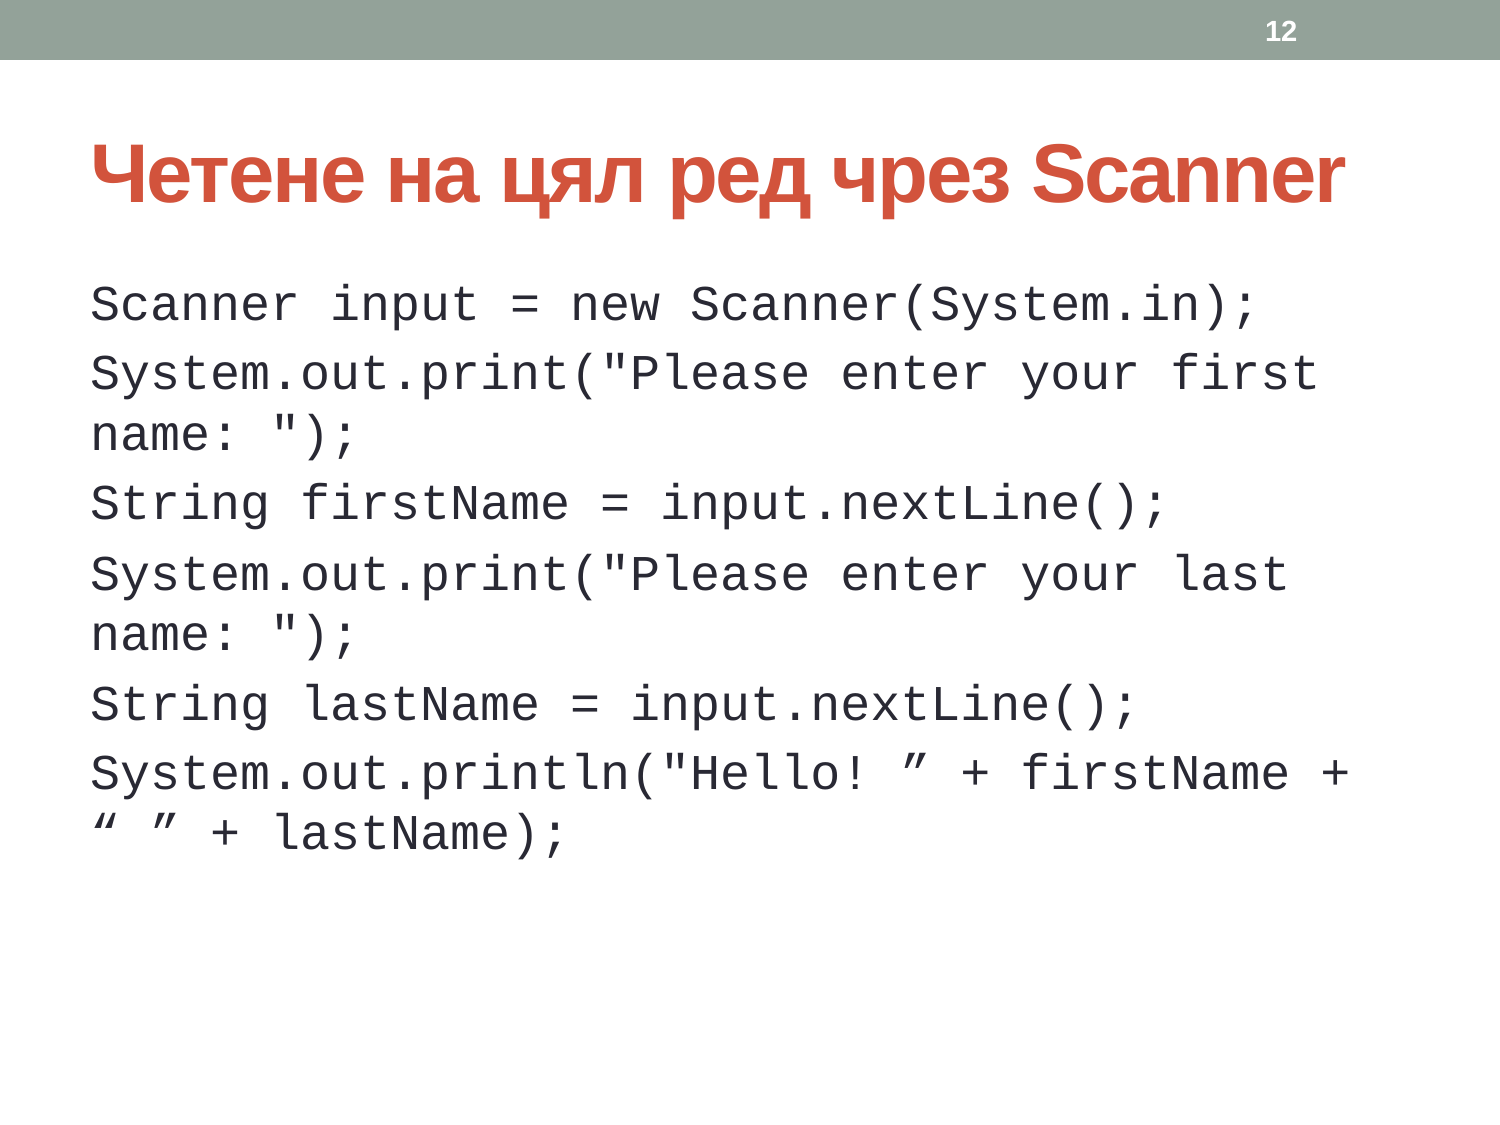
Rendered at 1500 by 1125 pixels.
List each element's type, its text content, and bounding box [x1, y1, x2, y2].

list Scanner input = new Scanner(System.in); System.out.print("Please enter your first name: "); String firstName = input.nextLine(); System.out.print("Please enter your last name: "); String lastName = input.nextLine(); System.out.println("Hello! ” + firstName + “ ” + lastName); [75, 262, 1425, 1063]
title Четене на цял ред чрез Scanner [75, 87, 1500, 250]
slide_number 12 [1250, 3, 1425, 57]
